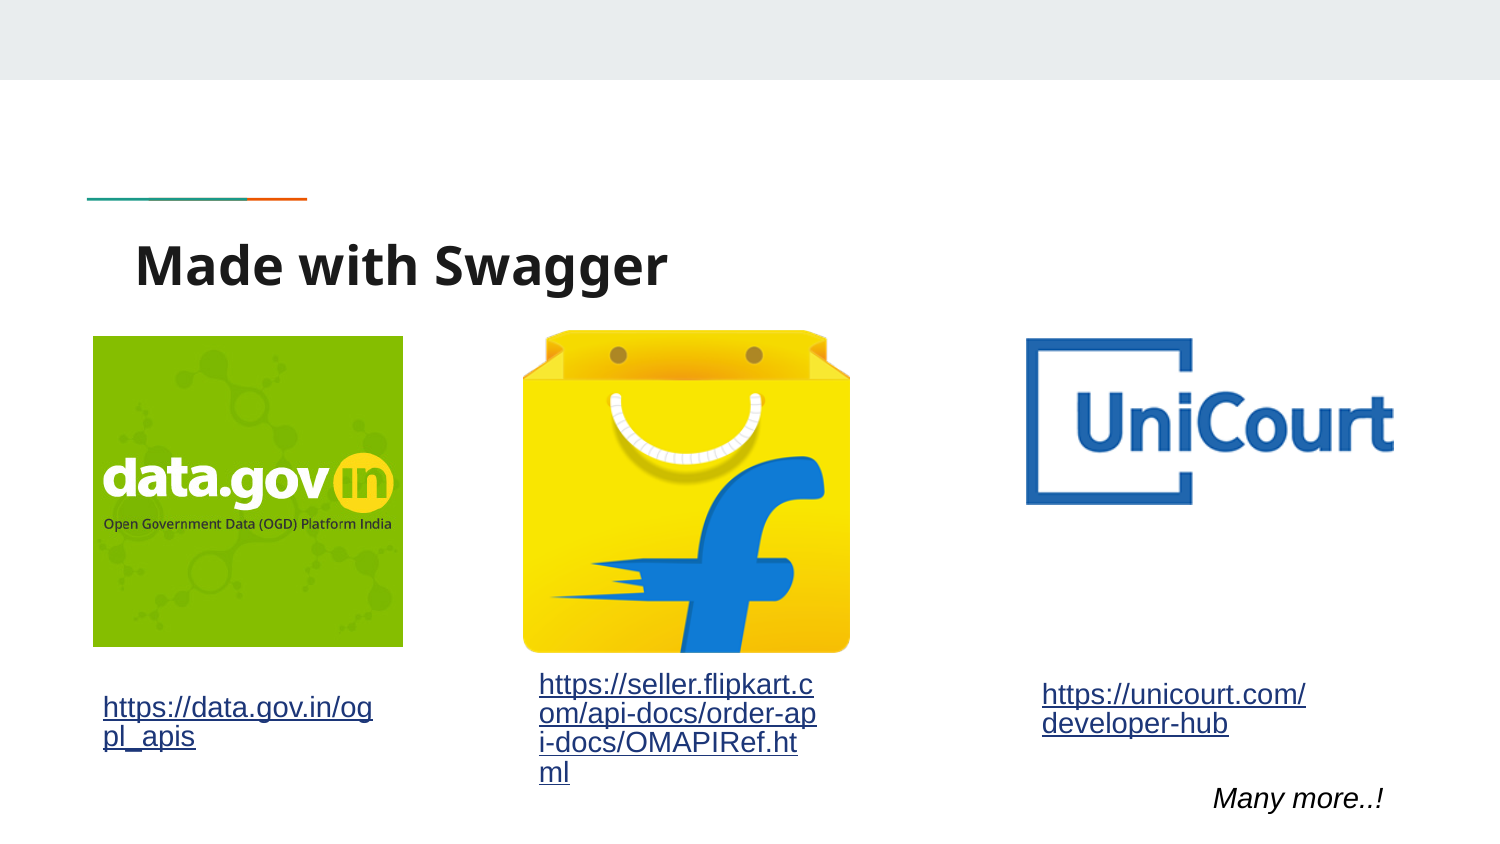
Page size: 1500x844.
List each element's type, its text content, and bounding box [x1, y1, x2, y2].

picture [1026, 337, 1394, 505]
title Made with Swagger [119, 216, 1381, 305]
picture [523, 330, 851, 654]
picture [93, 336, 403, 647]
text_box https://unicourt.com/developer-hub [1026, 660, 1337, 758]
text_box https://data.gov.in/ogpl_apis [87, 673, 398, 771]
text_box https://seller.flipkart.com/api-docs/order-api-docs/OMAPIRef.html [523, 661, 834, 794]
text_box Many more..! [1197, 764, 1463, 823]
